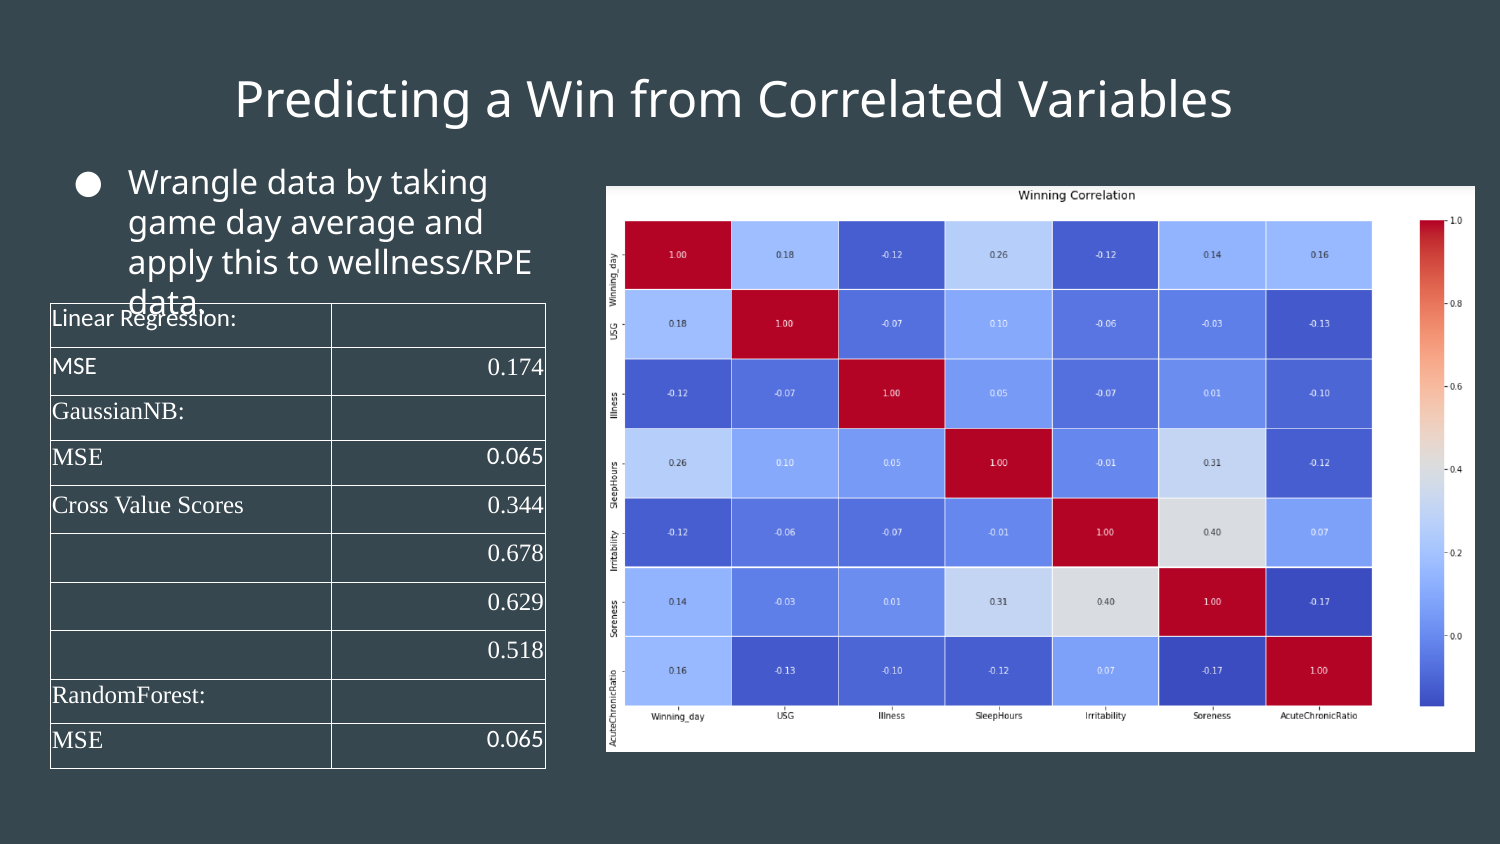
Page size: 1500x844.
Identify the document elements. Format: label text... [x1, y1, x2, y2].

text_box Predicting a Win from Correlated Variables [96, 52, 1372, 162]
table_cell MSE [51, 348, 331, 395]
table_cell 0.065 [332, 724, 545, 768]
table_header [332, 304, 545, 347]
table_header Linear Regression: [51, 304, 331, 347]
table_cell RandomForest: [51, 680, 331, 723]
table_cell MSE [51, 724, 331, 768]
table_cell [51, 534, 331, 582]
table_cell 0.344 [332, 486, 545, 533]
text_box Wrangle data by taking game day average and apply this to wellness/RPE data. [37, 146, 593, 282]
table_cell 0.065 [332, 441, 545, 485]
table_cell MSE [51, 441, 331, 485]
table_cell 0.629 [332, 583, 545, 630]
picture [605, 186, 1476, 752]
table_cell GaussianNB: [51, 396, 331, 440]
table_cell 0.174 [332, 348, 545, 395]
table_cell [51, 631, 331, 679]
table_cell 0.518 [332, 631, 545, 679]
table_cell [332, 680, 545, 723]
table_cell [332, 396, 545, 440]
table_cell 0.678 [332, 534, 545, 582]
table_cell Cross Value Scores [51, 486, 331, 533]
table_cell [51, 583, 331, 630]
